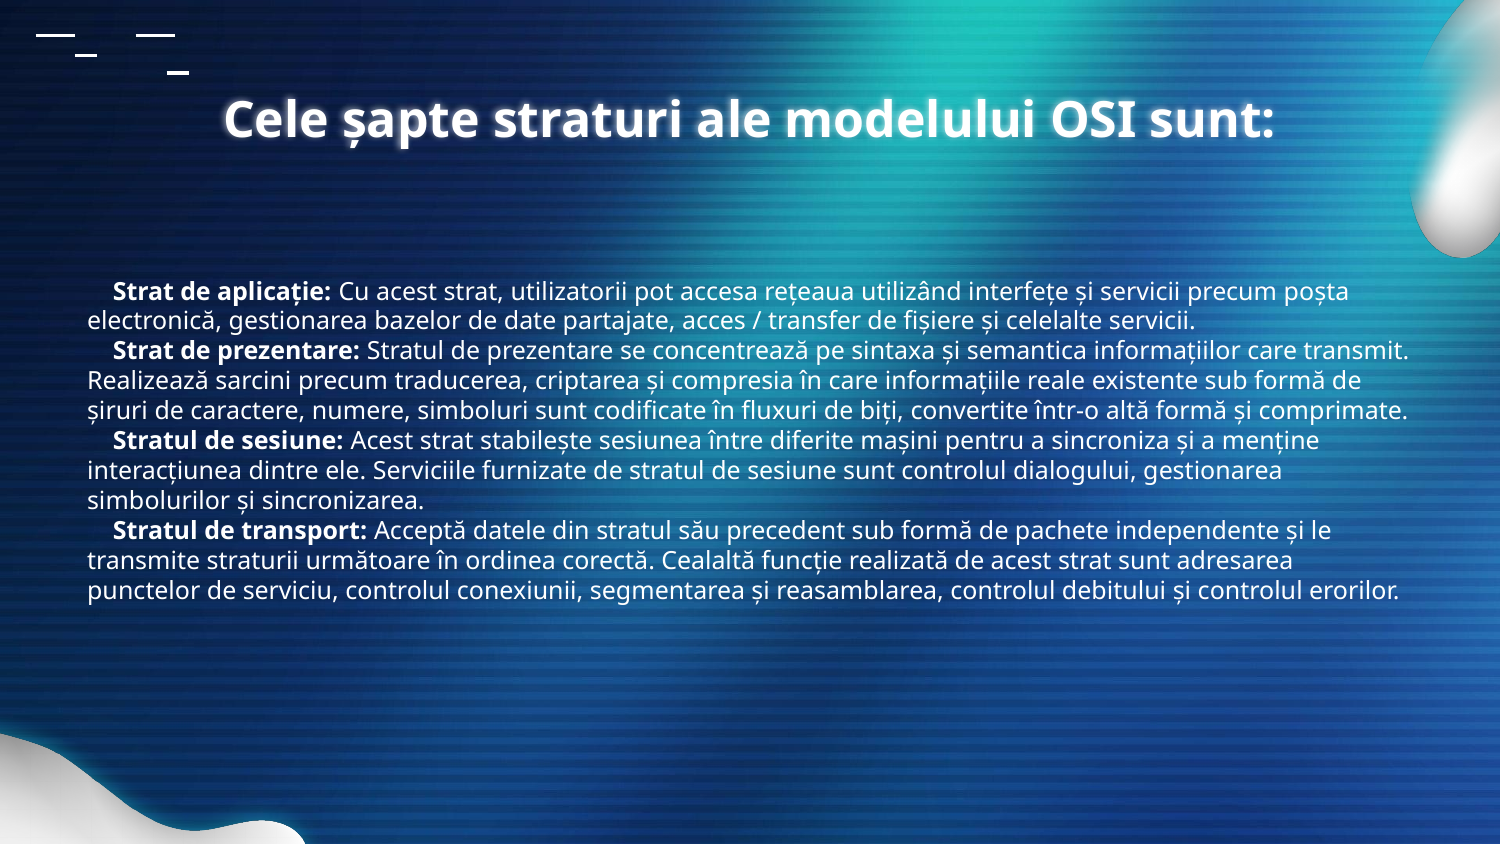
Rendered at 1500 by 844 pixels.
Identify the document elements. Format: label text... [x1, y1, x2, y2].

title Cele șapte straturi ale modelului OSI sunt: [116, 72, 1383, 195]
picture [0, 0, 1500, 844]
text_box Strat de aplicație: Cu acest strat, utilizatorii pot accesa rețeaua utilizând interfețe și servicii precum poșta electronică, gestionarea bazelor de date partajate, acces / transfer de fișiere și celelalte servicii. Strat de prezentare: Stratul de prezentare se concentrează pe sintaxa și semantica informațiilor care transmit. Realizează sarcini precum traducerea, criptarea și compresia în care informațiile reale existente sub formă de șiruri de caractere, numere, simboluri sunt codificate în fluxuri de biți, convertite într-o altă formă și comprimate. Stratul de sesiune: Acest strat stabilește sesiunea între diferite mașini pentru a sincroniza și a menține interacțiunea dintre ele. Serviciile furnizate de stratul de sesiune sunt controlul dialogului, gestionarea simbolurilor și sincronizarea. Stratul de transport: Acceptă datele din stratul său precedent sub formă de pachete independente și le transmite straturii următoare în ordinea corectă. Cealaltă funcție realizată de acest strat sunt adresarea punctelor de serviciu, controlul conexiunii, segmentarea și reasamblarea, controlul debitului și controlul erorilor. [71, 259, 1428, 837]
